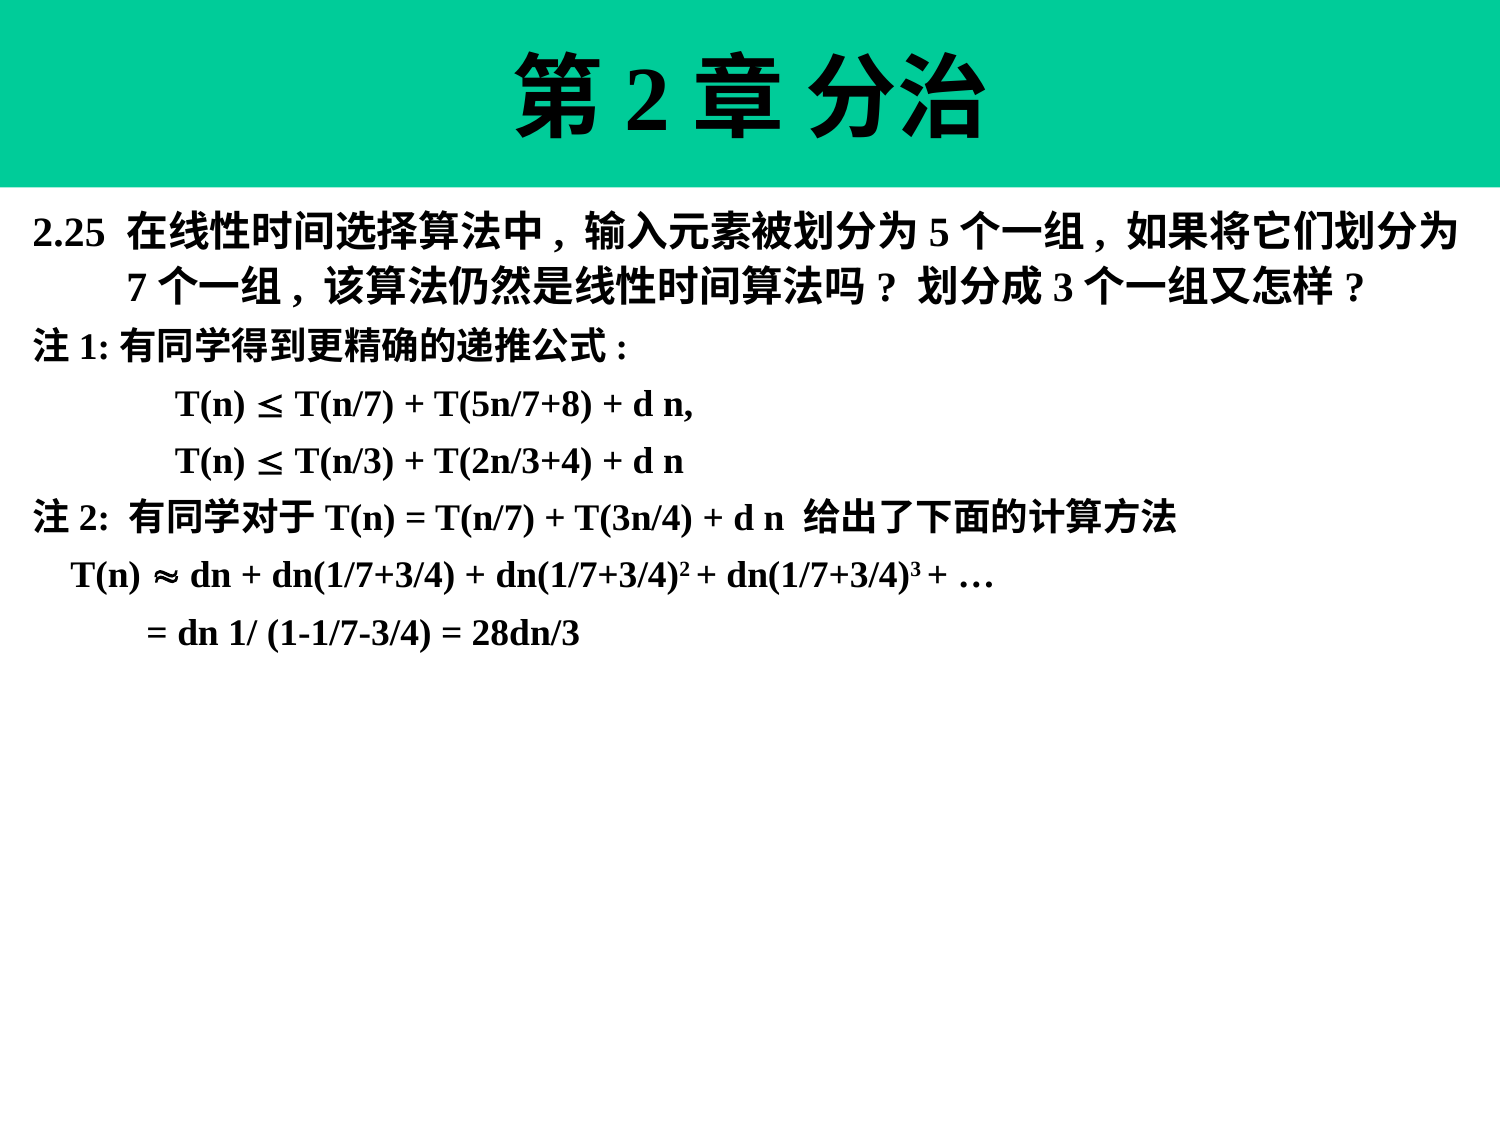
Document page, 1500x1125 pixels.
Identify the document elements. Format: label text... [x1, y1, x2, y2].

title 第2章 分治 [0, 0, 1500, 188]
text_box 2.25 在线性时间选择算法中, 输入元素被划分为5个一组, 如果将它们划分为7个一组, 该算法仍然是线性时间算法吗? 划分成3个一组又怎样? 注1:有同学得到更精确的递推公式: T(n)  T(n/7) + T(5n/7+8) + d n, T(n)  T(n/3) + T(2n/3+4) + d n 注2: 有同学对于T(n) = T(n/7) + T(3n/4) + d n 给出了下面的计算方法 T(n)  dn + dn(1/7+3/4) + dn(1/7+3/4)2 + dn(1/7+3/4)3 + … = dn 1/ (1-1/7-3/4) = 28dn/3 [17, 192, 1489, 660]
